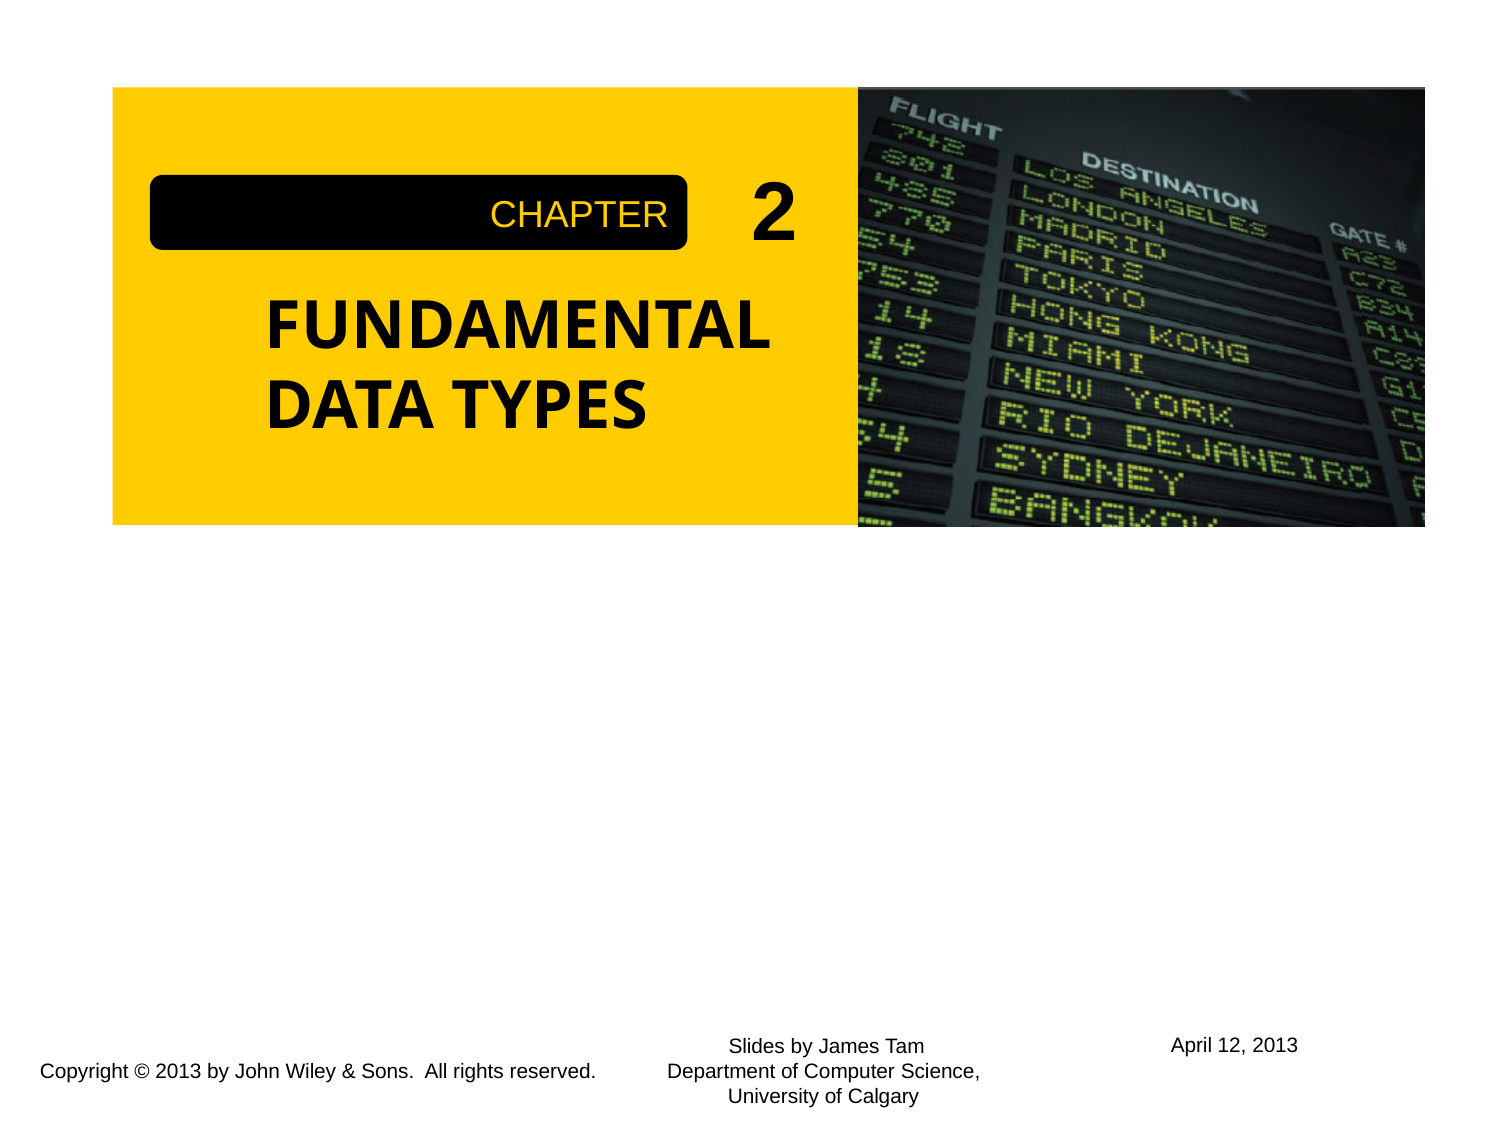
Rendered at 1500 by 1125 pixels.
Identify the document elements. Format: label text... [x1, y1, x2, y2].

text_box [112, 87, 855, 525]
text_box 2 [699, 149, 813, 265]
text_box Slides by James Tam Department of Computer Science, University of Calgary [652, 1025, 1001, 1115]
text_box FUNDAMENTAL DATA TYPES [249, 274, 827, 450]
text_box April 12, 2013 [1156, 1024, 1314, 1065]
text_box CHAPTER [147, 172, 690, 253]
footer Copyright © 2013 by John Wiley & Sons. All rights reserved. [24, 1024, 738, 1104]
picture [857, 87, 1426, 527]
